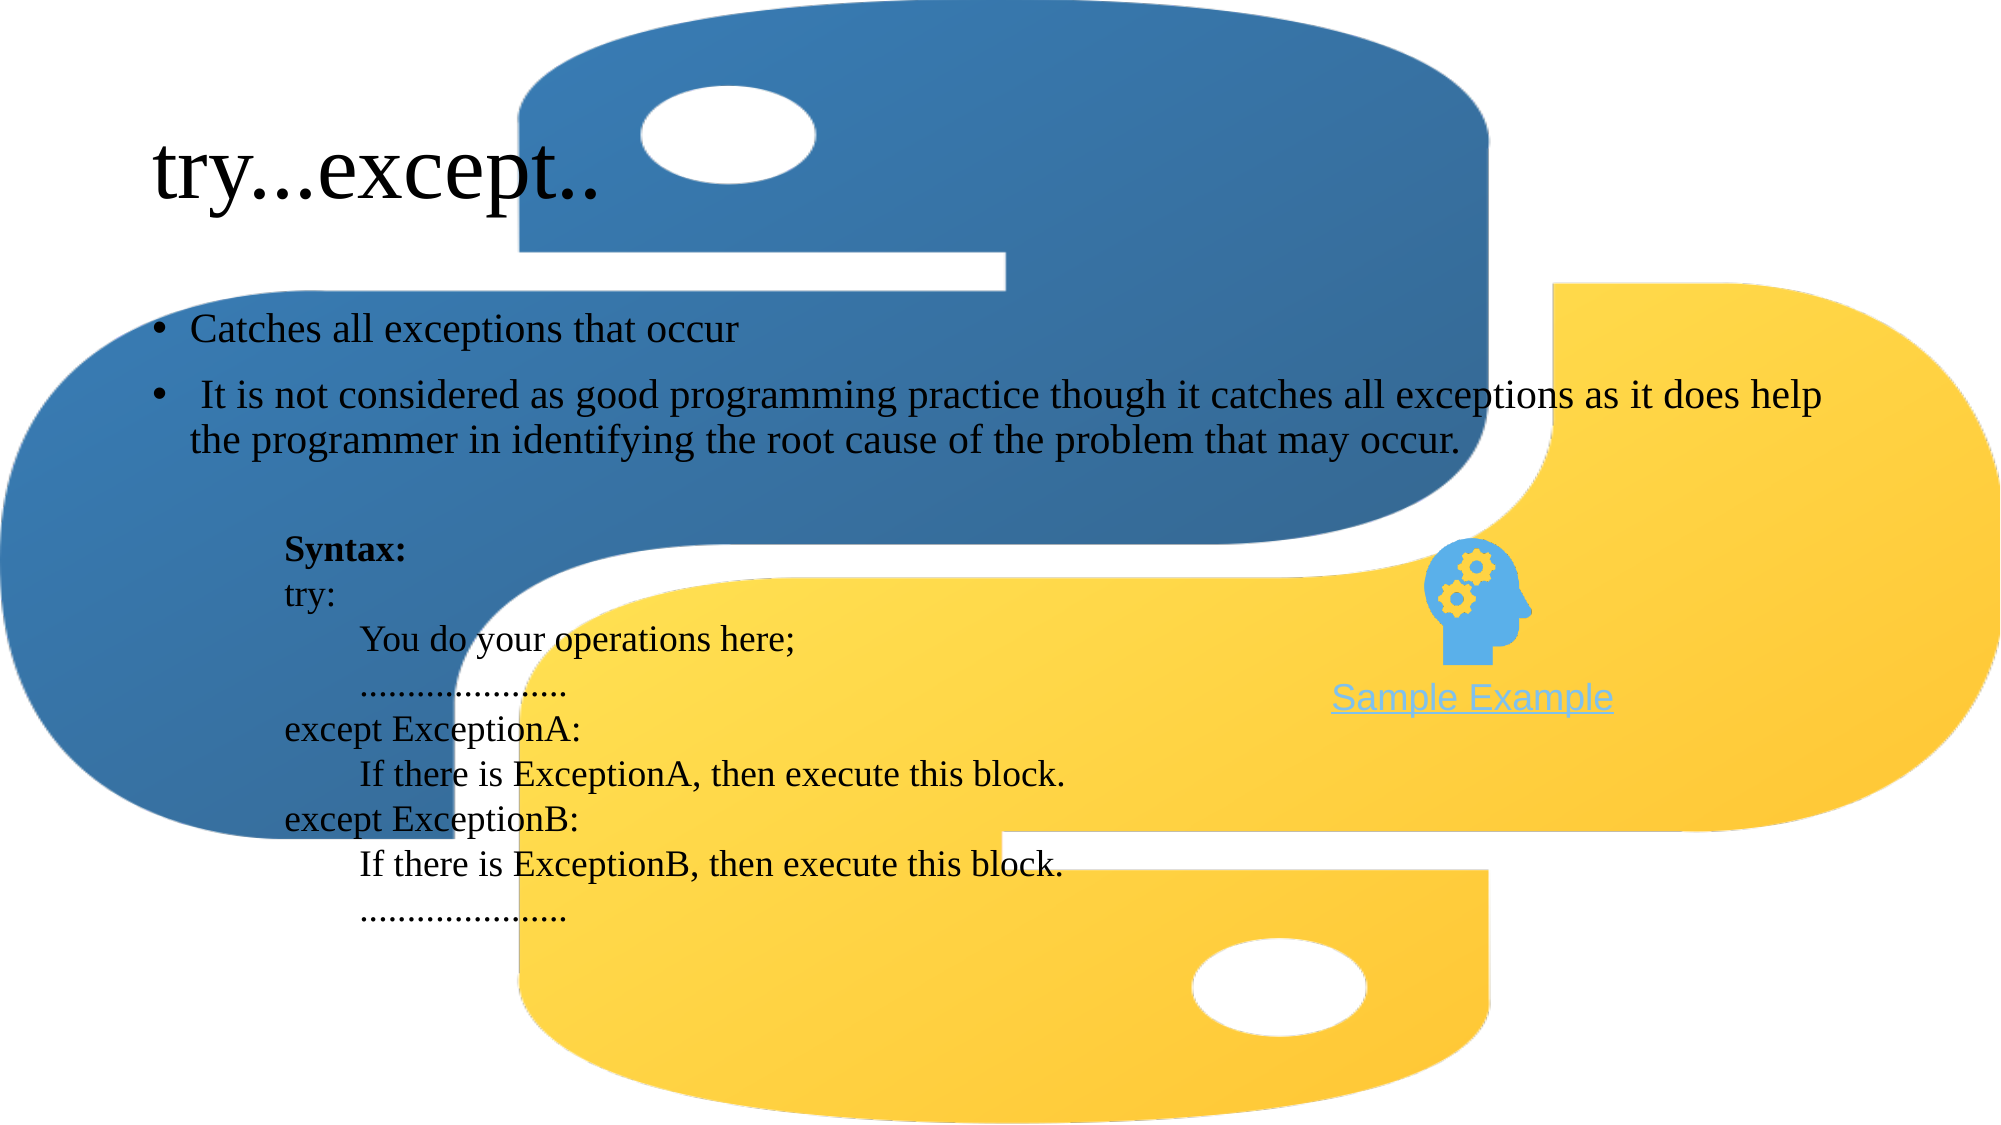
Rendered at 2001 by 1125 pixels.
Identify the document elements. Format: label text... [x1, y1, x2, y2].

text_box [1316, 529, 1794, 726]
list Catches all exceptions that occur It is not considered as good programming practice though it catches all exceptions as it does help the programmer in identifying the root cause of the problem that may occur. [137, 299, 1863, 1014]
text_box Syntax: try: You do your operations here; ...................... except ExceptionA: If there is ExceptionA, then execute this block. except ExceptionB: If there is ExceptionB, then execute this block. ...................... [269, 516, 1270, 937]
title try...except.. [137, 59, 1863, 278]
